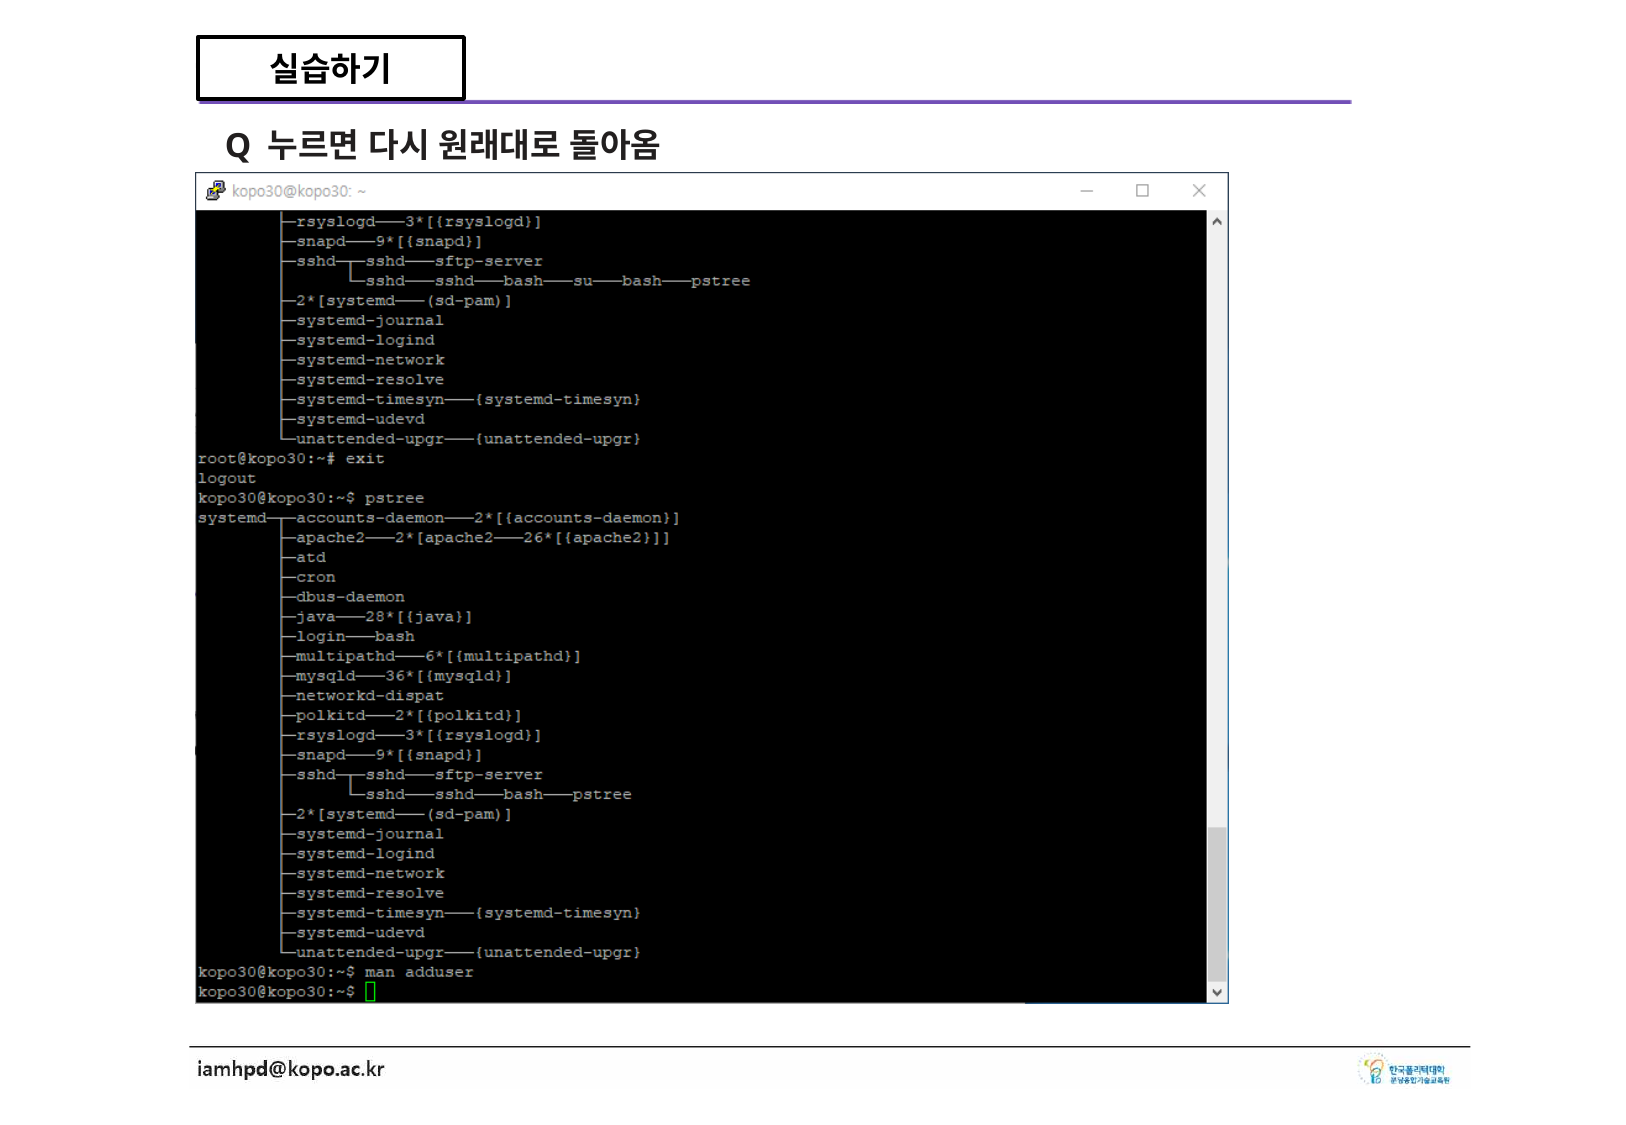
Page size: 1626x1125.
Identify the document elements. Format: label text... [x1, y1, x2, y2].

picture [195, 53, 1352, 104]
text_box Q 누르면 다시 원래대로 돌아옴 [210, 117, 1256, 172]
picture [195, 172, 1229, 1005]
picture [189, 1042, 1471, 1089]
text_box 실습하기 [196, 35, 466, 101]
